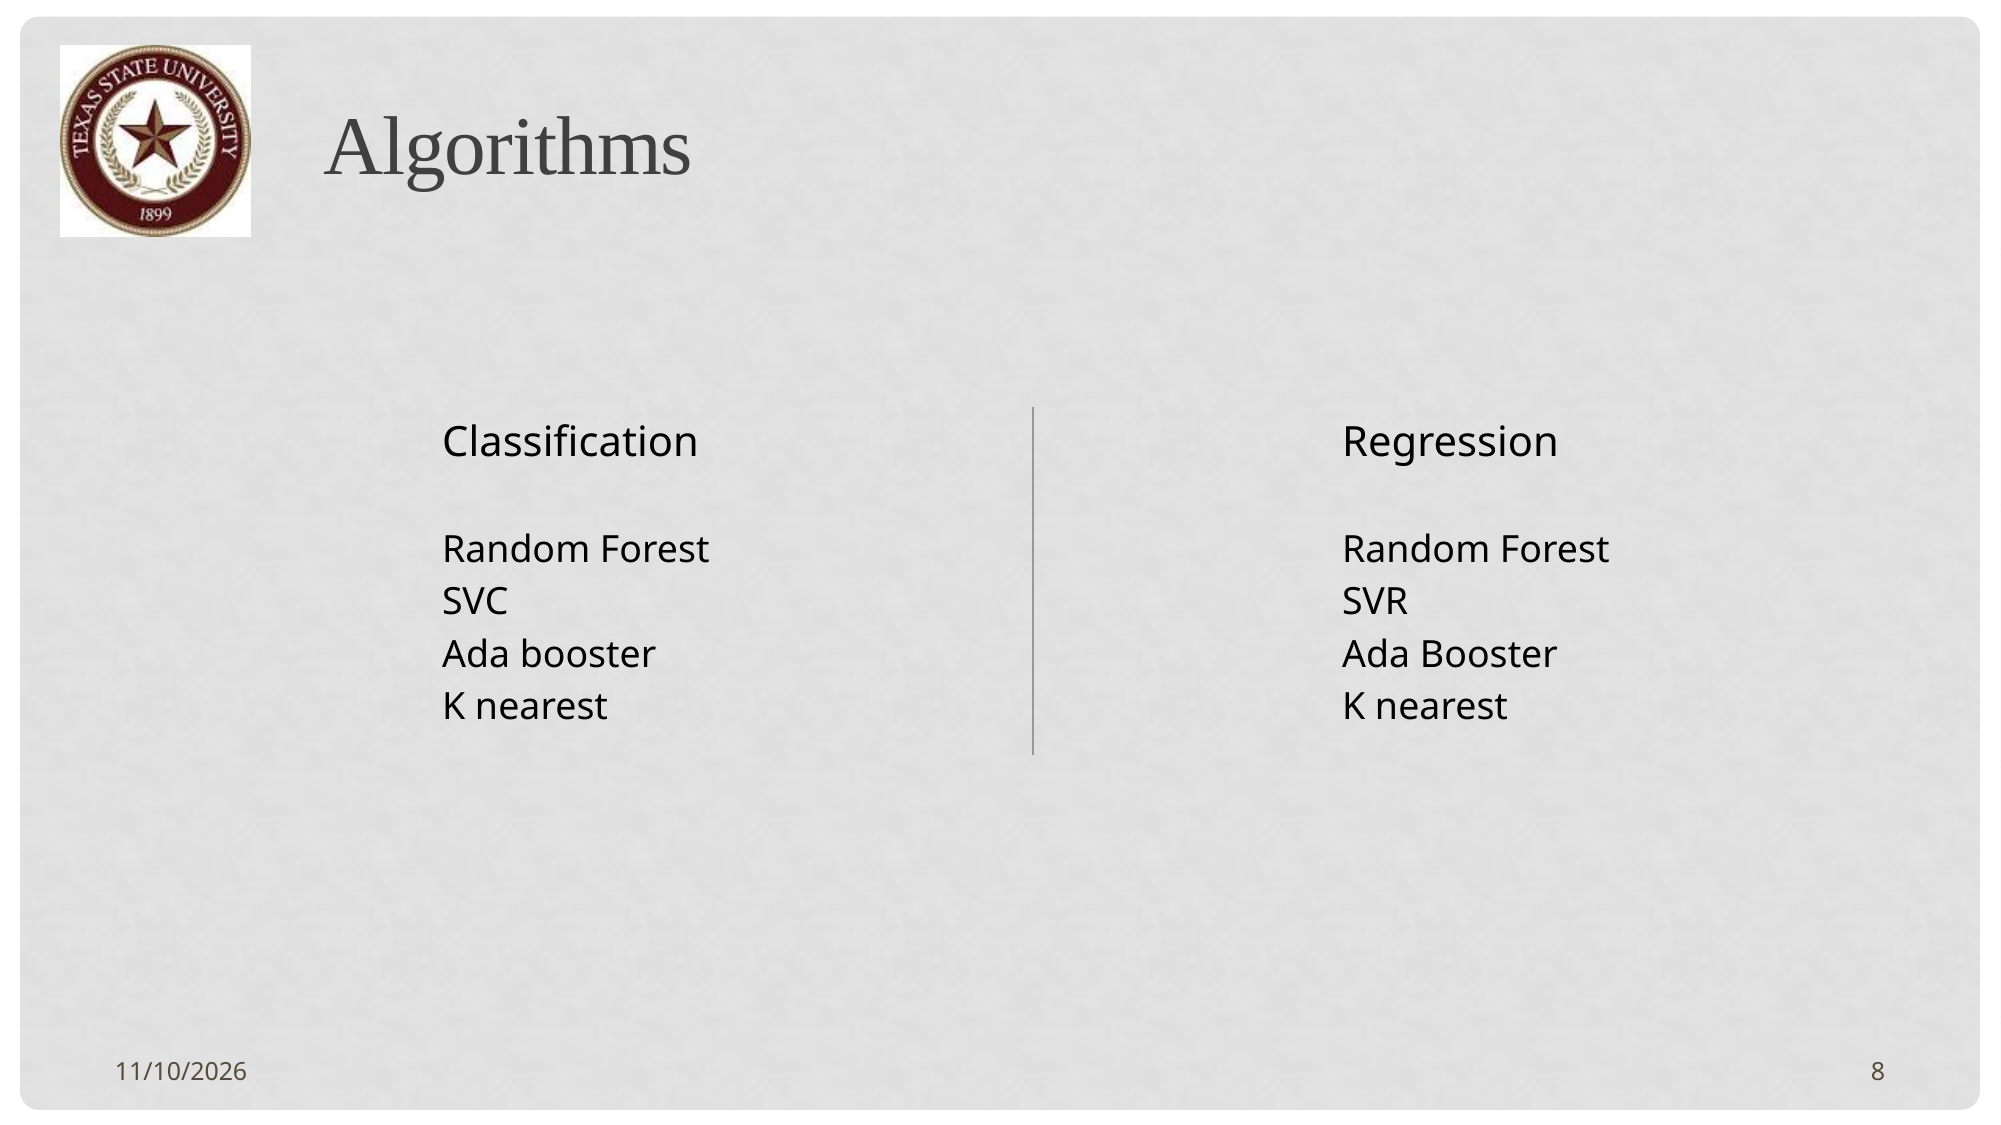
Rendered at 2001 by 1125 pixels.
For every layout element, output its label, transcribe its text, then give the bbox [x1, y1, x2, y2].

text_box Algorithms [308, 99, 2000, 337]
text_box Classification Regression Random Forest Random Forest SVC SVR Ada booster Ada Booster K nearest K nearest [427, 407, 1726, 948]
picture [60, 45, 252, 237]
text_box [297, 253, 1820, 738]
slide_number 8 [1433, 1042, 1900, 1103]
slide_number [99, 1042, 567, 1103]
text_box [297, 185, 1856, 489]
